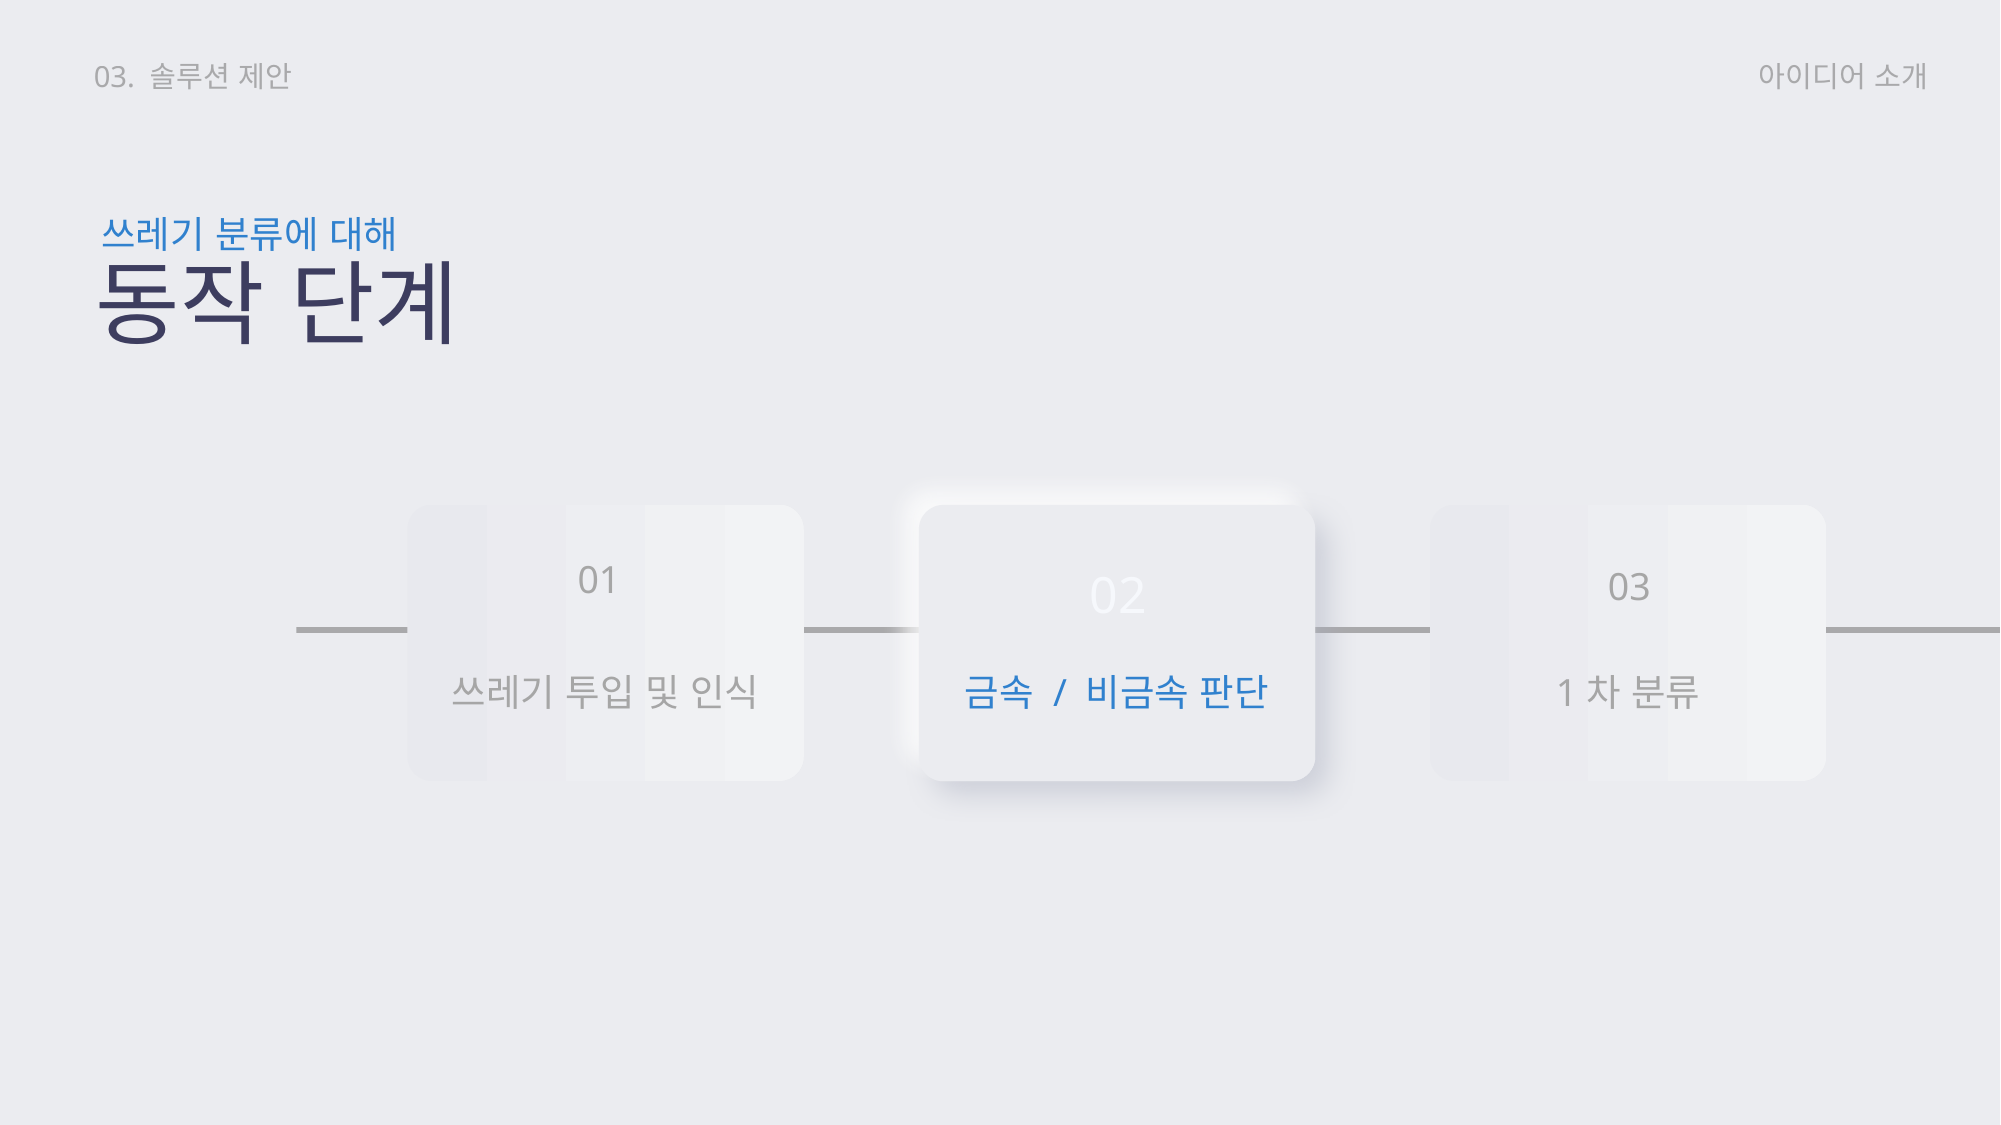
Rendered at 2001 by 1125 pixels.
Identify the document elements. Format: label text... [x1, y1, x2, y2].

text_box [407, 504, 804, 781]
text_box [918, 504, 1316, 782]
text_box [1429, 504, 1827, 781]
text_box 쓰레기 분류에 대해 [86, 204, 414, 238]
text_box 03. 솔루션 제안 [79, 50, 308, 101]
text_box 아이디어 소개 [1743, 50, 1944, 101]
text_box 동작 단계 [80, 238, 475, 364]
